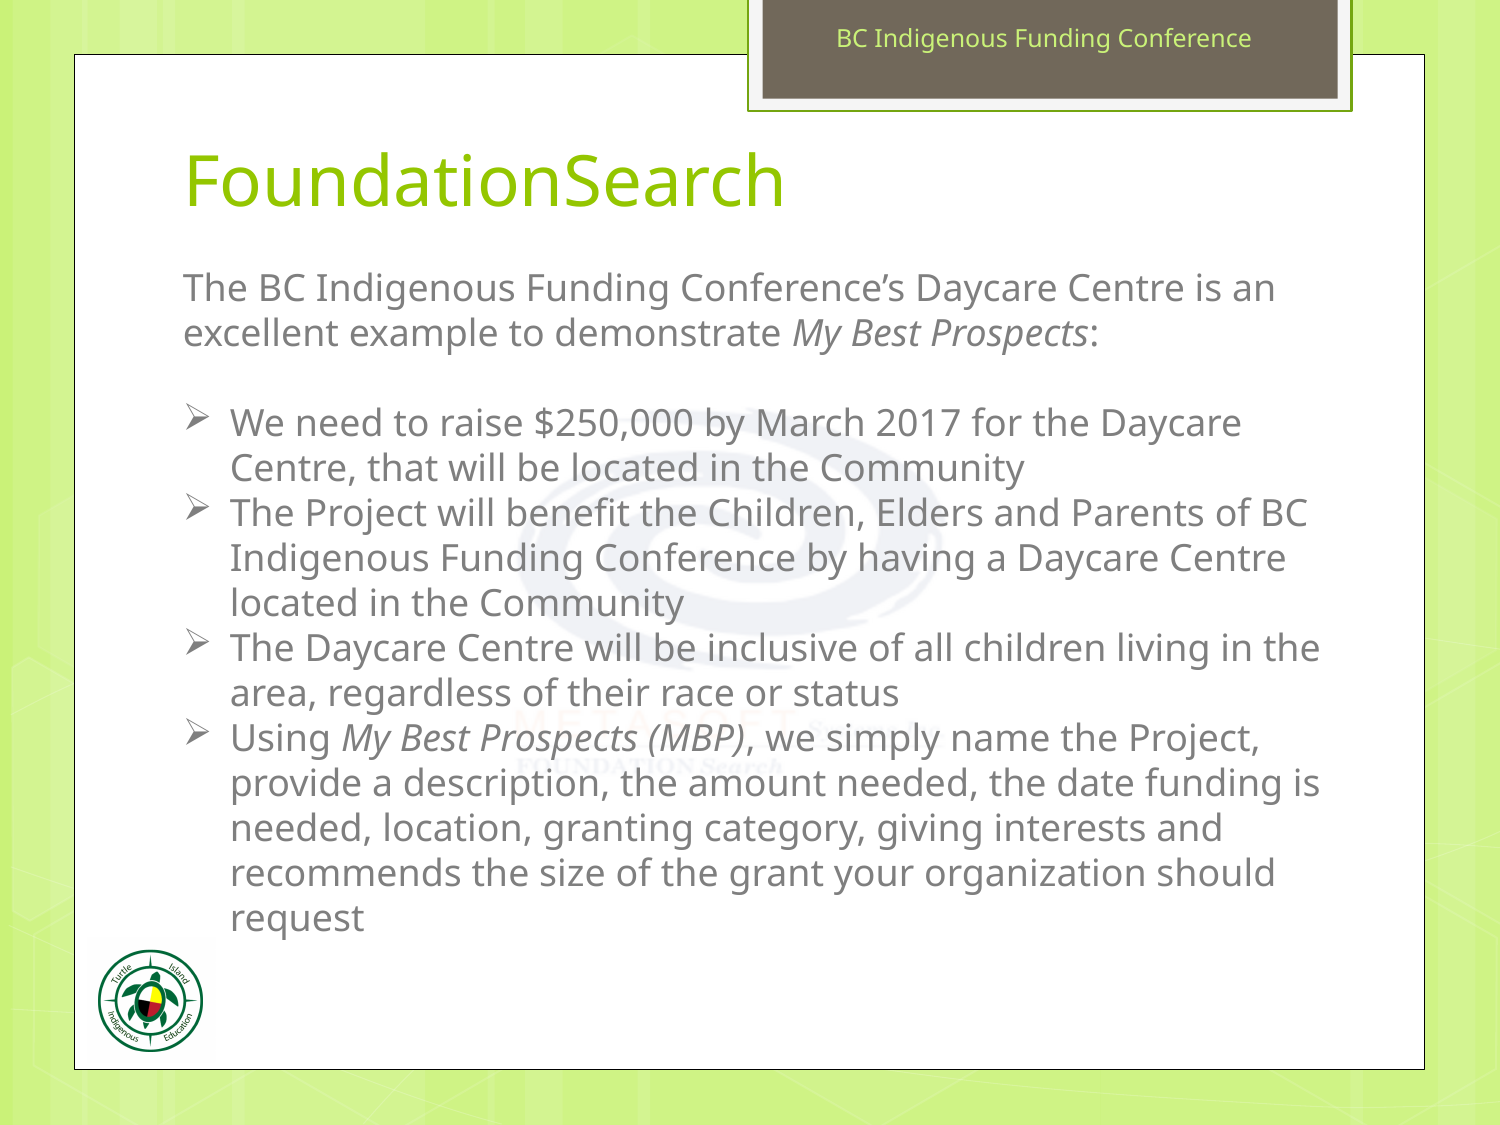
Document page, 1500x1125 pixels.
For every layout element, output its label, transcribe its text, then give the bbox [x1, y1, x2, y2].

picture [86, 937, 216, 1063]
text_box The BC Indigenous Funding Conference’s Daycare Centre is an excellent example to demonstrate My Best Prospects: We need to raise $250,000 by March 2017 for the Daycare Centre, that will be located in the Community The Project will benefit the Children, Elders and Parents of BC Indigenous Funding Conference by having a Daycare Centre located in the Community The Daycare Centre will be inclusive of all children living in the area, regardless of their race or status Using My Best Prospects (MBP), we simply name the Project, provide a description, the amount needed, the date funding is needed, location, granting category, giving interests and recommends the size of the grant your organization should request [168, 257, 1359, 947]
text_box FoundationSearch [168, 127, 1321, 228]
text_box BC Indigenous Funding Conference [763, 15, 1339, 61]
picture [501, 380, 966, 794]
